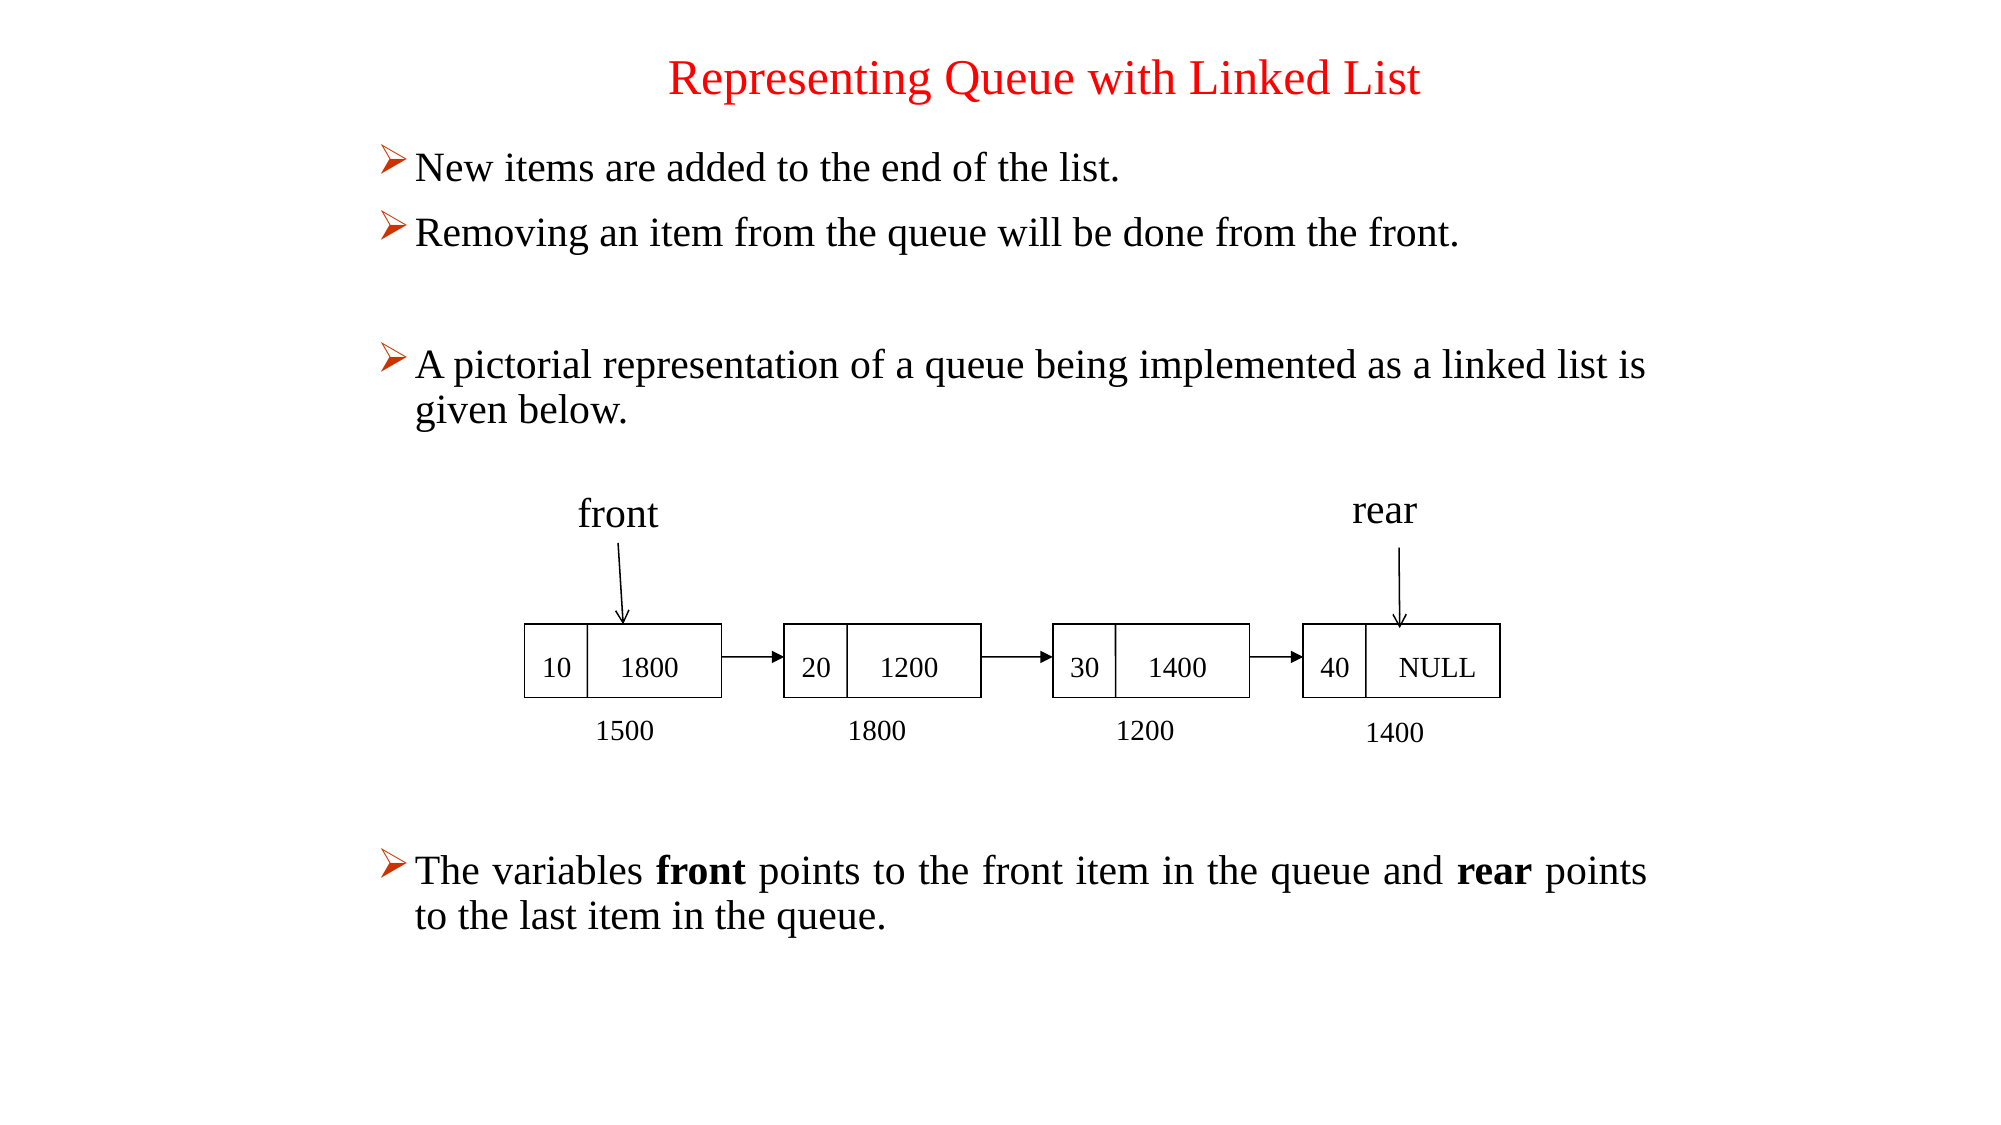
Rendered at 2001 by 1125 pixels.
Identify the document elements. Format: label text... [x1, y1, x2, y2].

list New items are added to the end of the list. Removing an item from the queue will be done from the front. A pictorial representation of a queue being implemented as a linked list is given below. The variables front points to the front item in the queue and rear points to the last item in the queue. [362, 137, 1663, 1000]
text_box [524, 474, 1500, 757]
text_box Representing Queue with Linked List [653, 37, 1437, 113]
